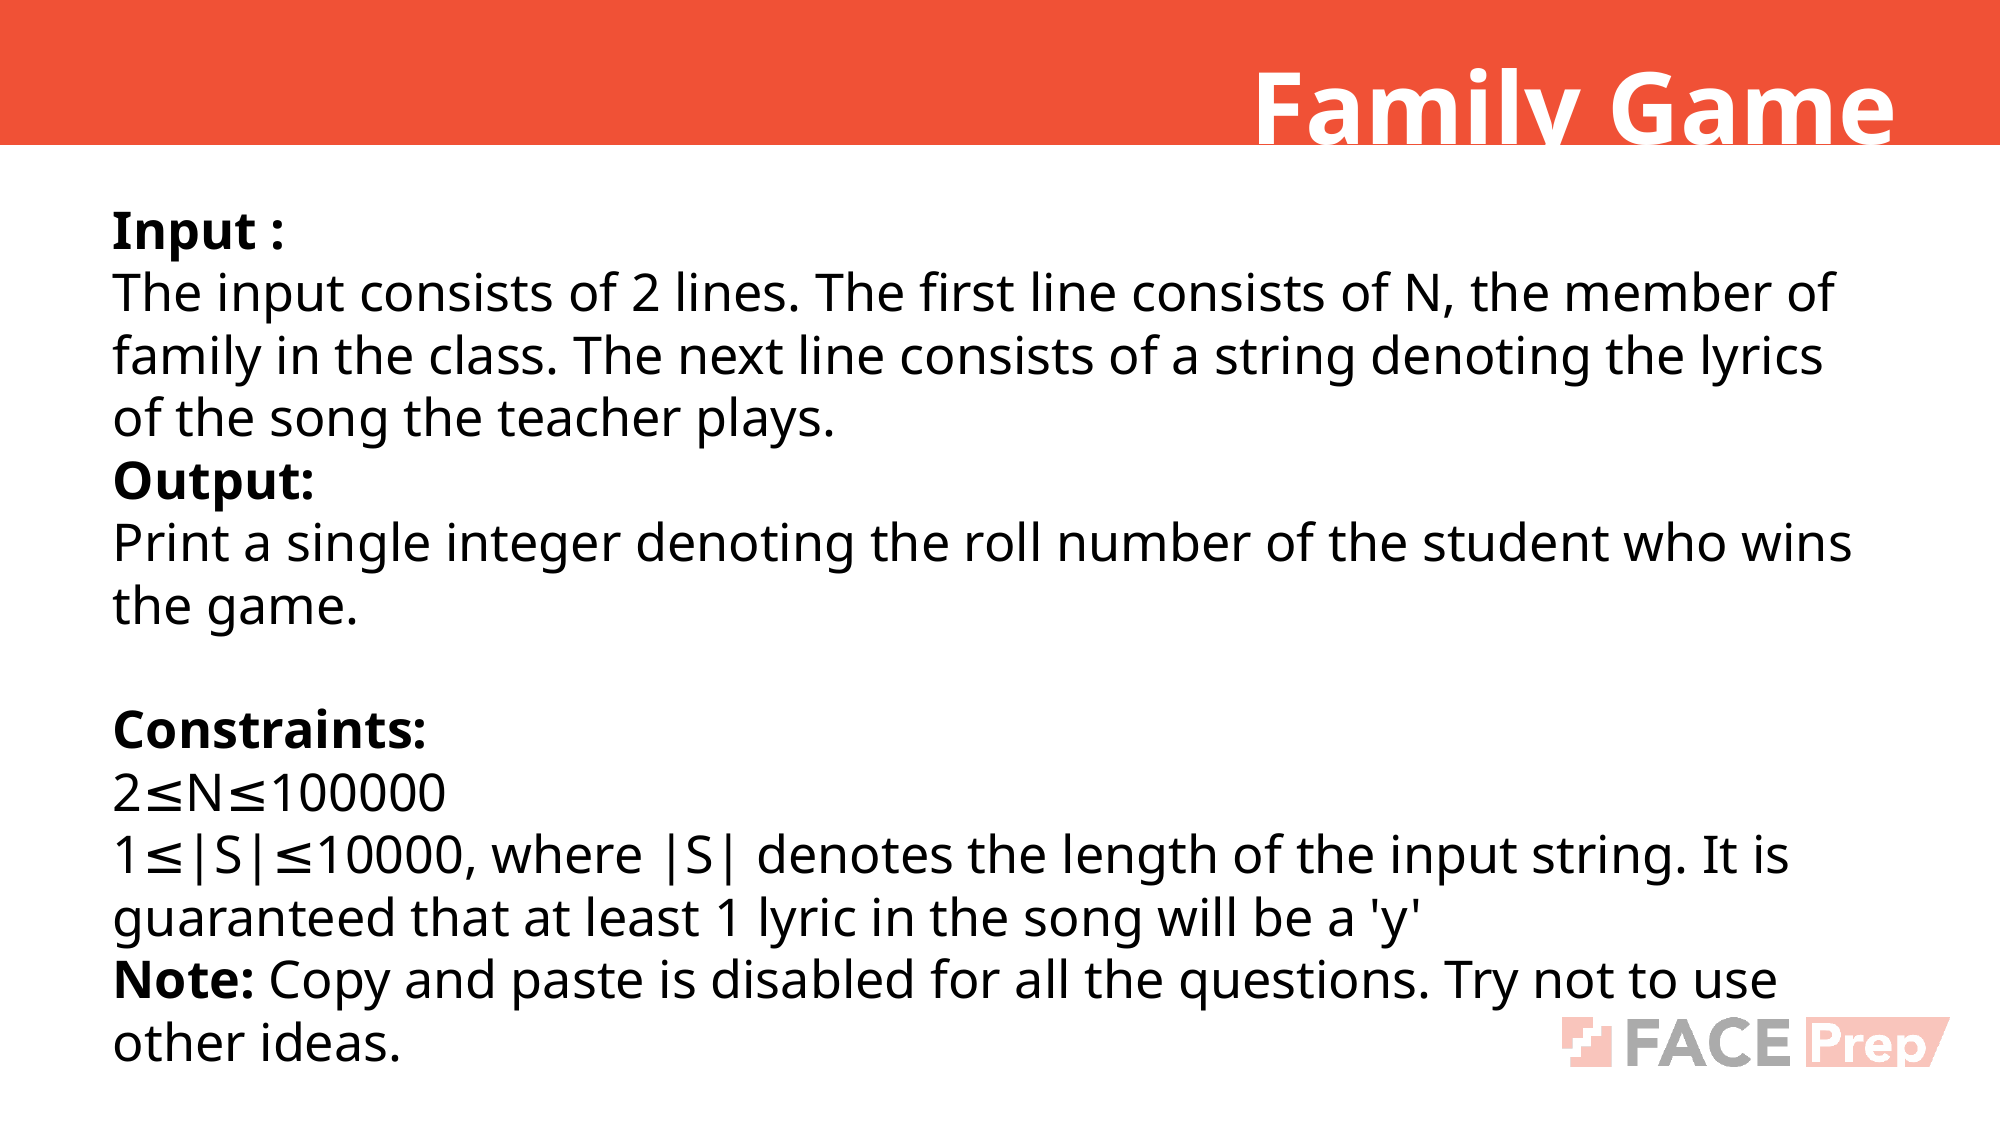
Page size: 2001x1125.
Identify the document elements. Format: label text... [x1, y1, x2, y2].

picture [1562, 1017, 1950, 1067]
text_box [0, 0, 2000, 146]
text_box Input : The input consists of 2 lines. The first line consists of N, the member of family in the class. The next line consists of a string denoting the lyrics of the song the teacher plays. Output: Print a single integer denoting the roll number of the student who wins the game. Constraints: 2≤N≤100000 1≤|S|≤10000, where |S| denotes the length of the input string. It is guaranteed that at least 1 lyric in the song will be a 'y' Note: Copy and paste is disabled for all the questions. Try not to use other ideas. [98, 189, 1895, 1080]
text_box Family Game [31, 37, 1914, 173]
